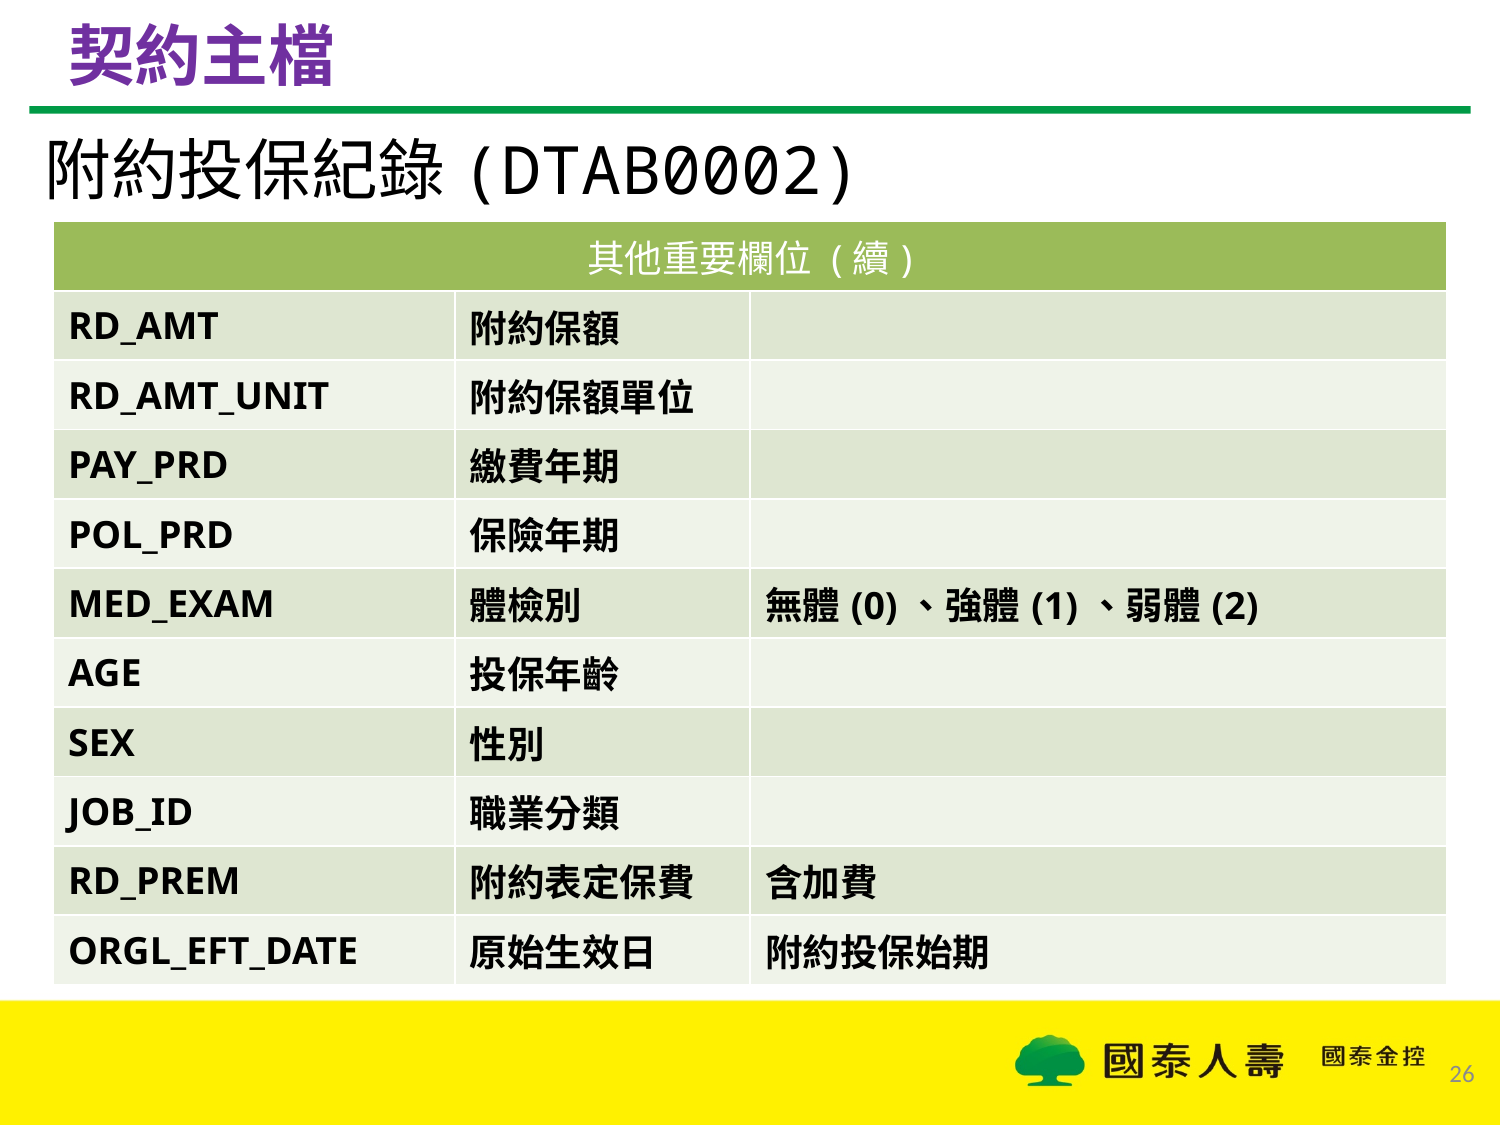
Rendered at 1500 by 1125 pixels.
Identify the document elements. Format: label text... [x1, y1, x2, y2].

table_cell [751, 708, 1446, 776]
table_cell AGE [54, 639, 454, 706]
picture [0, 0, 1500, 1125]
table_cell RD_AMT_UNIT [54, 361, 454, 429]
table_cell 含加費 [751, 847, 1446, 914]
table_cell [751, 292, 1446, 359]
table_cell 職業分類 [456, 777, 749, 845]
table_cell MED_EXAM [54, 569, 454, 637]
table_cell 保險年期 [456, 500, 749, 567]
table_cell POL_PRD [54, 500, 454, 567]
text_box [27, 104, 1473, 116]
table_cell [751, 639, 1446, 706]
table_cell RD_PREM [54, 847, 454, 914]
table_cell 體檢別 [456, 569, 749, 637]
table_cell 附約表定保費 [456, 847, 749, 914]
text_box 附約投保紀錄(DTAB0002) [29, 113, 1200, 222]
table_cell [751, 500, 1446, 567]
table_cell [751, 361, 1446, 429]
table_cell SEX [54, 708, 454, 776]
table_cell JOB_ID [54, 777, 454, 845]
table_cell 無體(0)、強體(1)、弱體(2) [751, 569, 1446, 637]
table_cell ORGL_EFT_DATE [54, 916, 454, 984]
table_cell 性別 [456, 708, 749, 776]
table_cell 附約保額 [456, 292, 749, 359]
table_cell 附約投保始期 [751, 916, 1446, 984]
table_cell RD_AMT [54, 292, 454, 359]
table_cell 繳費年期 [456, 430, 749, 498]
table_cell 原始生效日 [456, 916, 749, 984]
title 契約主檔 [53, 7, 1447, 100]
table_cell 附約保額單位 [456, 361, 749, 429]
table_cell PAY_PRD [54, 430, 454, 498]
table_cell 投保年齡 [456, 639, 749, 706]
slide_number 26 [1139, 1042, 1490, 1103]
table_cell [751, 777, 1446, 845]
table_header 其他重要欄位 (續) [54, 222, 1446, 290]
table_cell [751, 430, 1446, 498]
